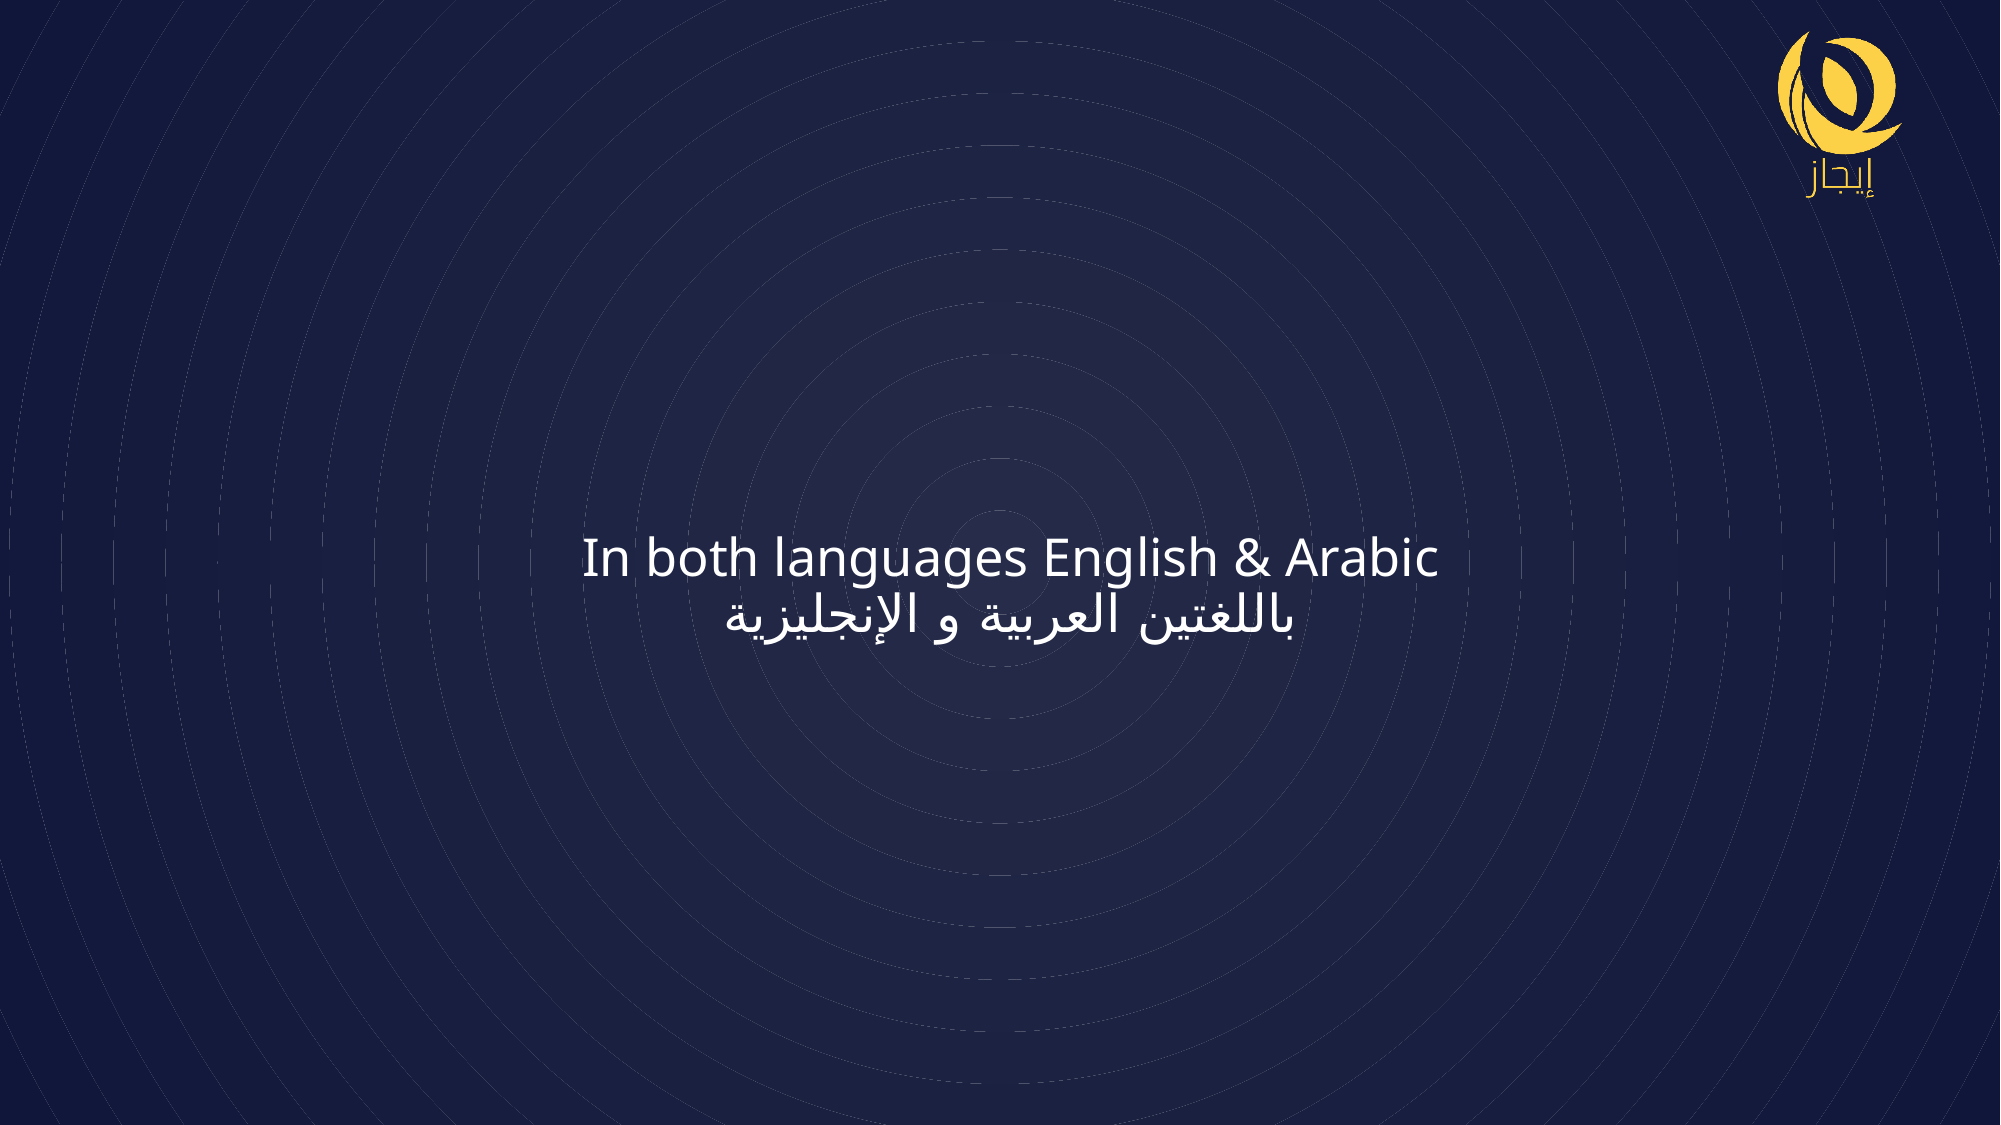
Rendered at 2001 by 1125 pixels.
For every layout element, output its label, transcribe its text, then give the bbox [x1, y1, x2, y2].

picture [1772, 23, 1907, 213]
title In both languages English & Arabic باللغتين العربية و الإنجليزية [390, 523, 1632, 653]
